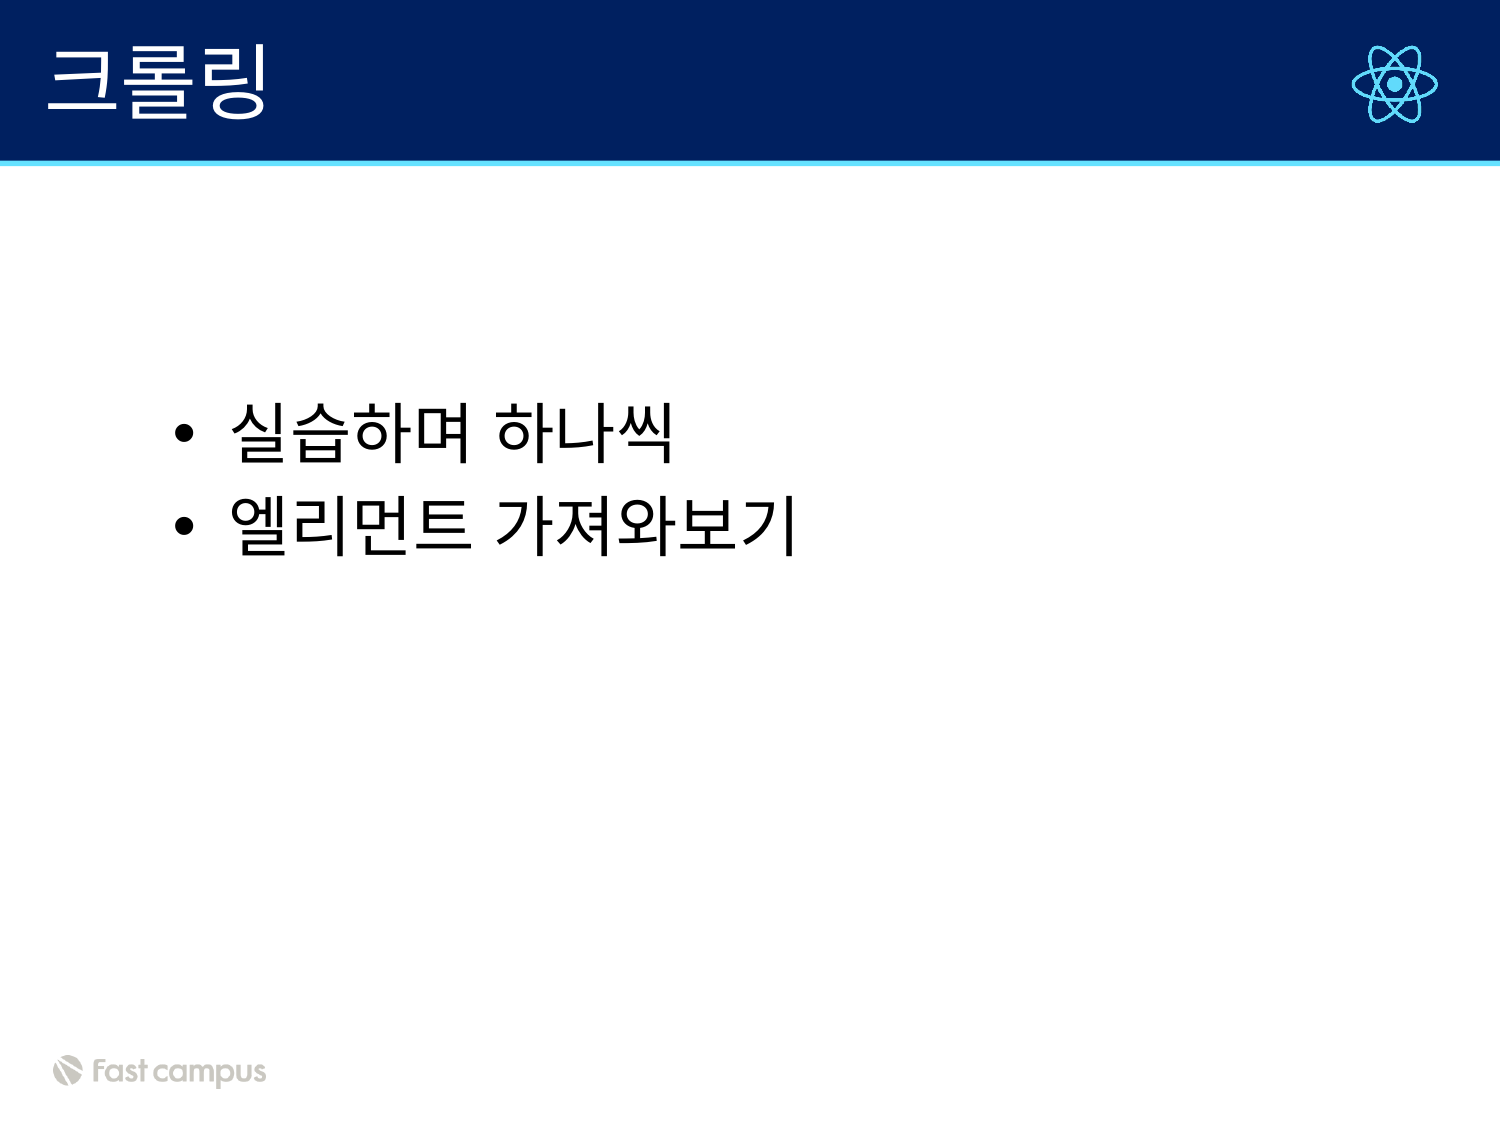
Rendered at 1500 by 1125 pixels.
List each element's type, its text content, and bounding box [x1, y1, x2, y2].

picture [1380, 36, 1444, 135]
title 크롤링 [29, 0, 1380, 175]
list 실습하며 하나씩 엘리먼트 가져와보기 [157, 290, 1343, 953]
